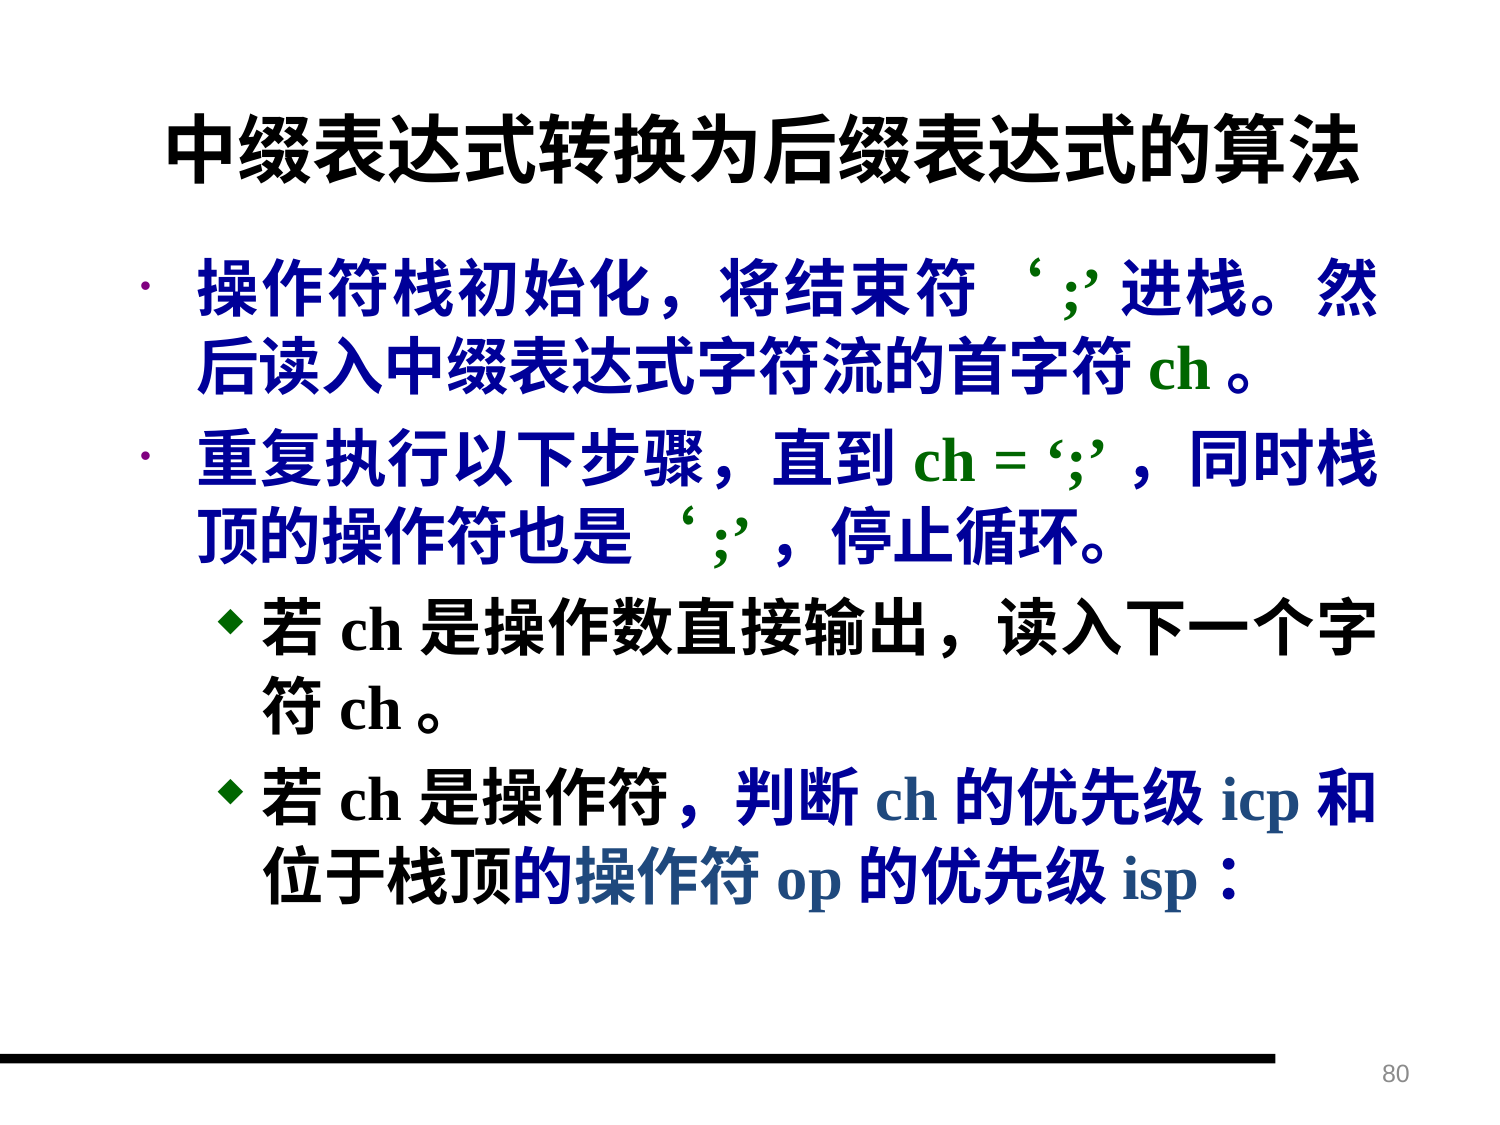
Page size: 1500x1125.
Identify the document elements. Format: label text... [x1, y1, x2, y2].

slide_number 80 [1074, 1042, 1425, 1103]
list 操作符栈初始化，将结束符‘;’进栈。然后读入中缀表达式字符流的首字符ch。 重复执行以下步骤，直到ch = ‘;’，同时栈顶的操作符也是‘;’，停止循环。 若ch是操作数直接输出，读入下一个字符ch。 若ch是操作符，判断ch的优先级icp和位于栈顶的操作符op的优先级isp： [125, 237, 1394, 1003]
title 中缀表达式转换为后缀表达式的算法 [125, 75, 1400, 220]
